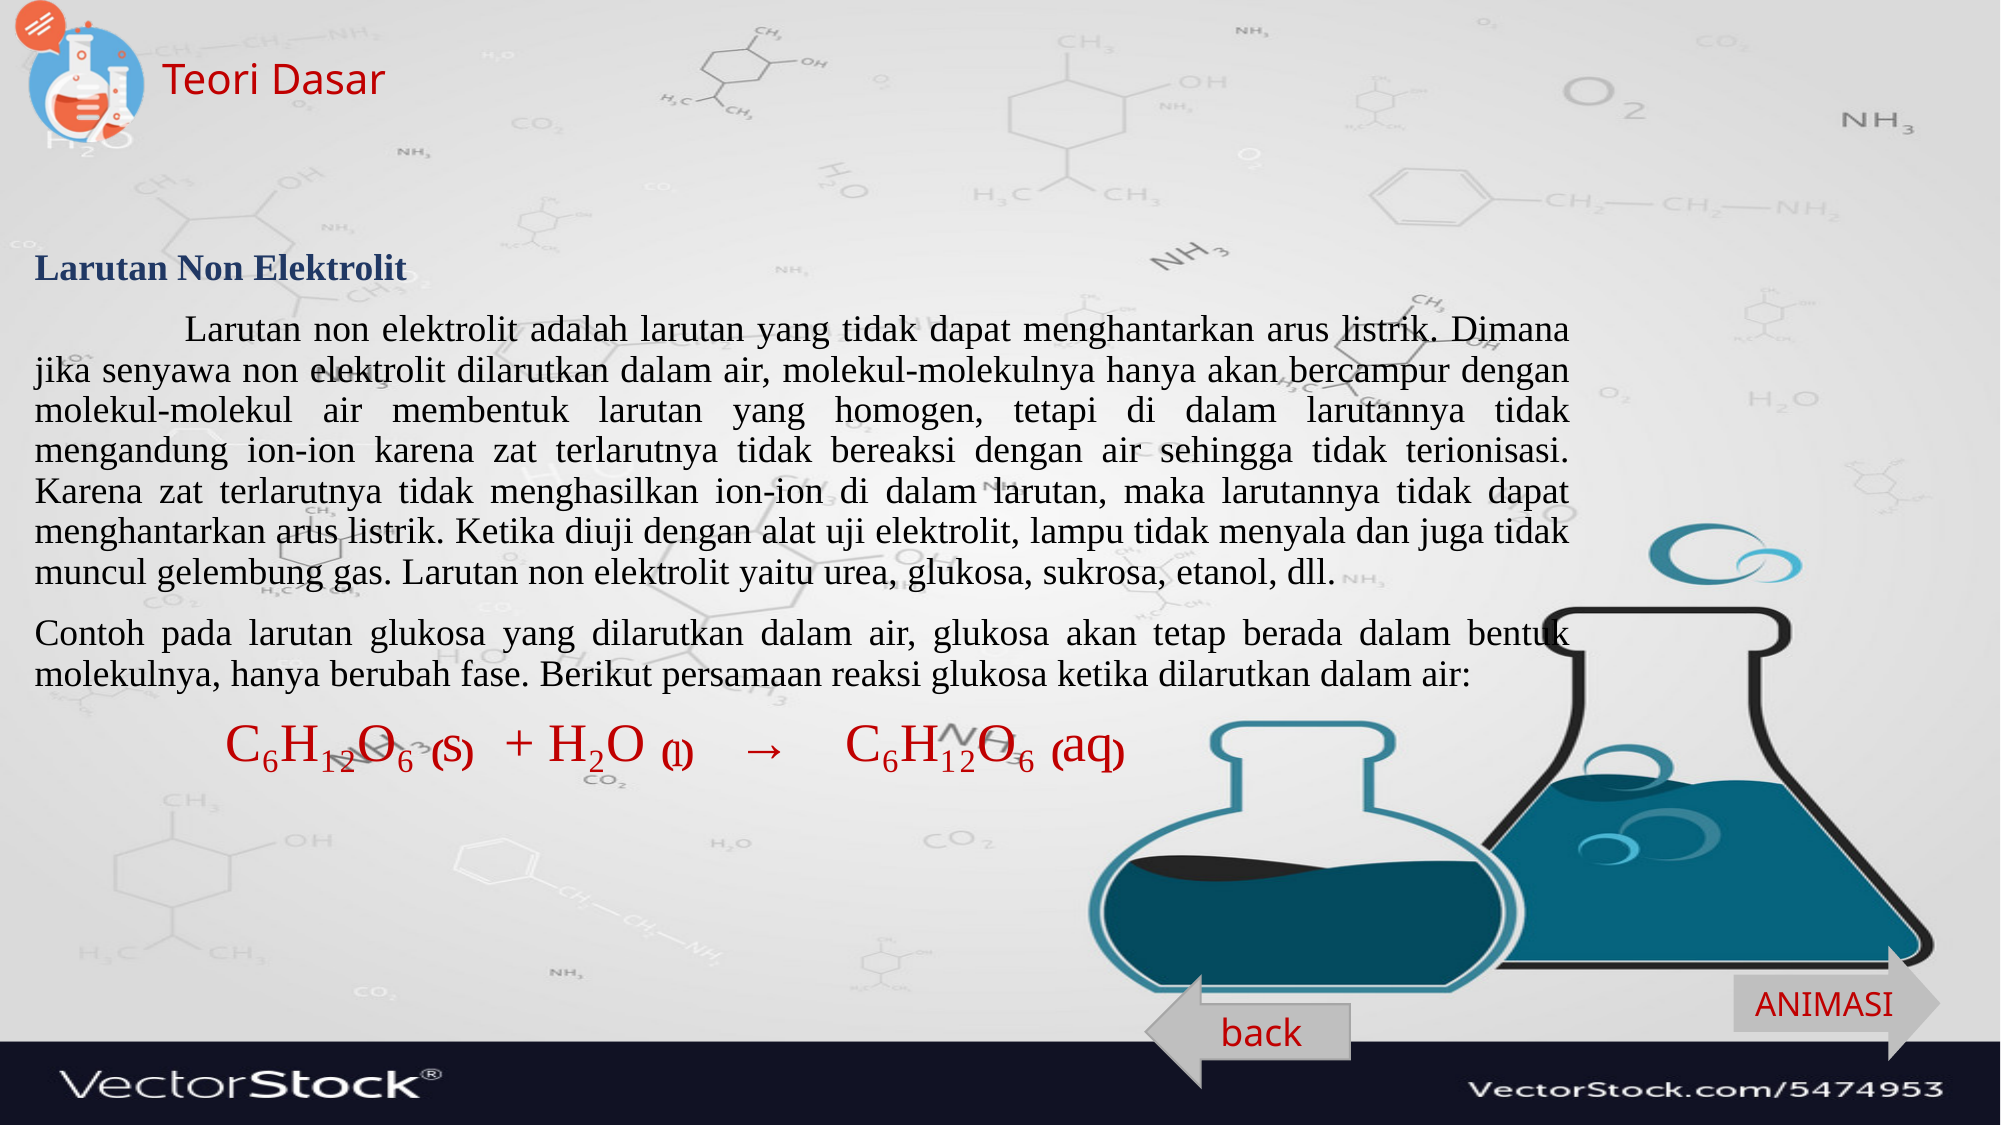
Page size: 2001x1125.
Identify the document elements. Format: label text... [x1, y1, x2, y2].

list Larutan Non Elektrolit Larutan non elektrolit adalah larutan yang tidak dapat menghantarkan arus listrik. Dimana jika senyawa non elektrolit dilarutkan dalam air, molekul-molekulnya hanya akan bercampur dengan molekul-molekul air membentuk larutan yang homogen, tetapi di dalam larutannya tidak mengandung ion-ion karena zat terlarutnya tidak bereaksi dengan air sehingga tidak terionisasi. Karena zat terlarutnya tidak menghasilkan ion-ion di dalam larutan, maka larutannya tidak dapat menghantarkan arus listrik. Ketika diuji dengan alat uji elektrolit, lampu tidak menyala dan juga tidak muncul gelembung gas. Larutan non elektrolit yaitu urea, glukosa, sukrosa, etanol, dll. Contoh pada larutan glukosa yang dilarutkan dalam air, glukosa akan tetap berada dalam bentuk molekulnya, hanya berubah fase. Berikut persamaan reaksi glukosa ketika dilarutkan dalam air: C₆H₁₂O₆ ₍s₎ + H₂O ₍ₗ₎ → C₆H₁₂O₆ ₍aq₎ [19, 240, 1587, 1041]
text_box ANIMASI [1733, 945, 1941, 1062]
text_box back [1144, 974, 1351, 1090]
picture [0, 0, 2001, 1125]
title Teori Dasar [146, 50, 1853, 174]
